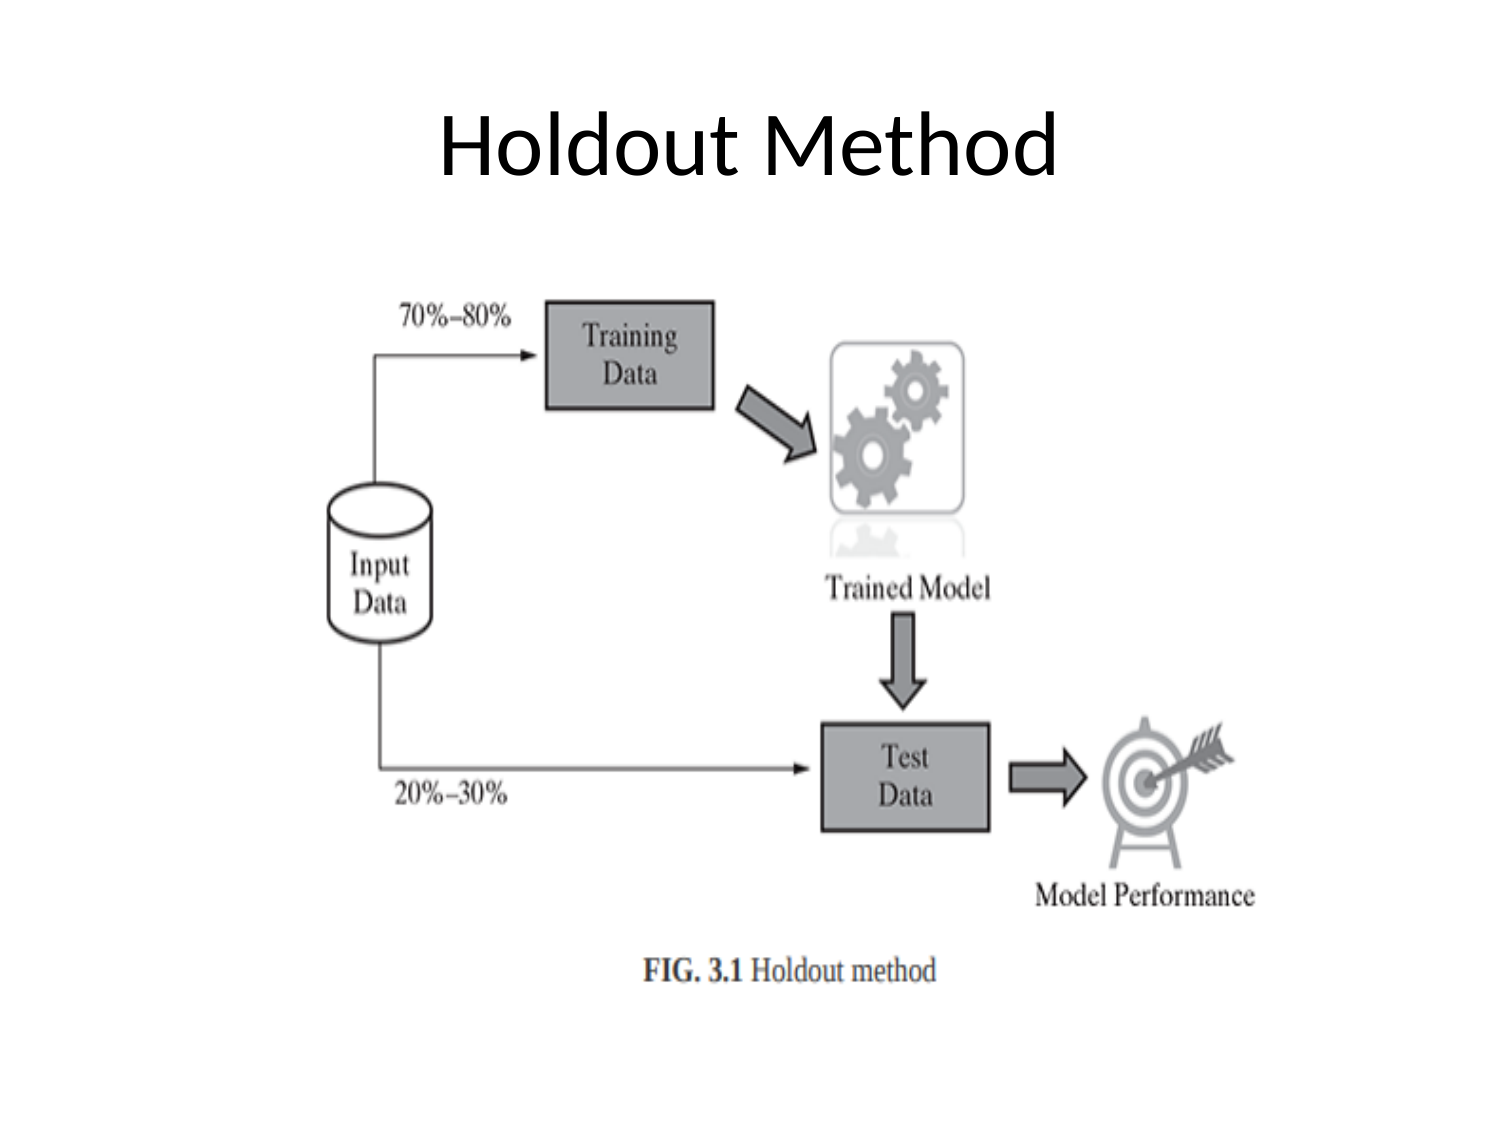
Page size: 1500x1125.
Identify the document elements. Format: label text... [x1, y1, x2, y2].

title Holdout Method [75, 45, 1425, 233]
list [257, 245, 1302, 1009]
